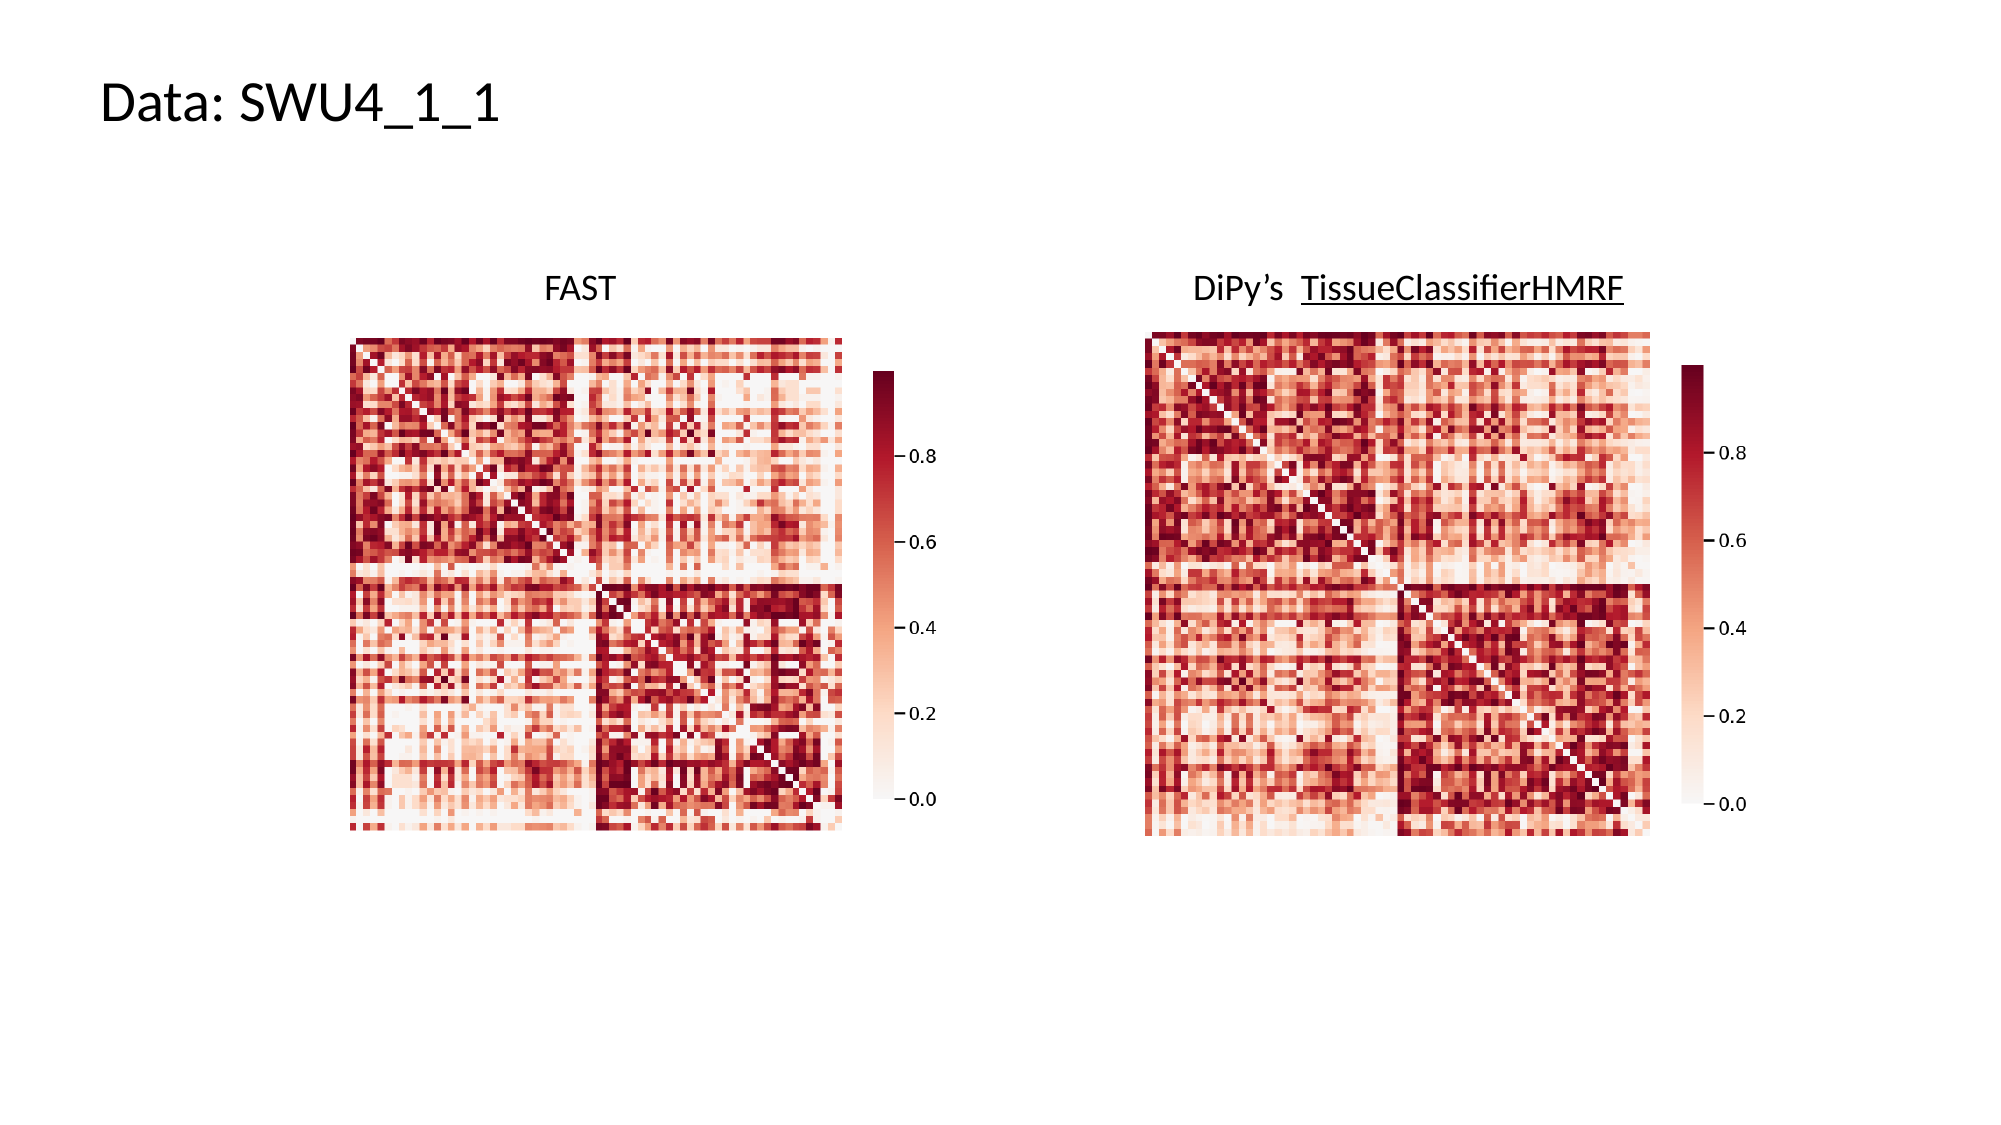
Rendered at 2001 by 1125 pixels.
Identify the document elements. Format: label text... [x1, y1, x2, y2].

text_box Data: SWU4_1_1 [86, 55, 530, 141]
picture [250, 173, 1857, 986]
